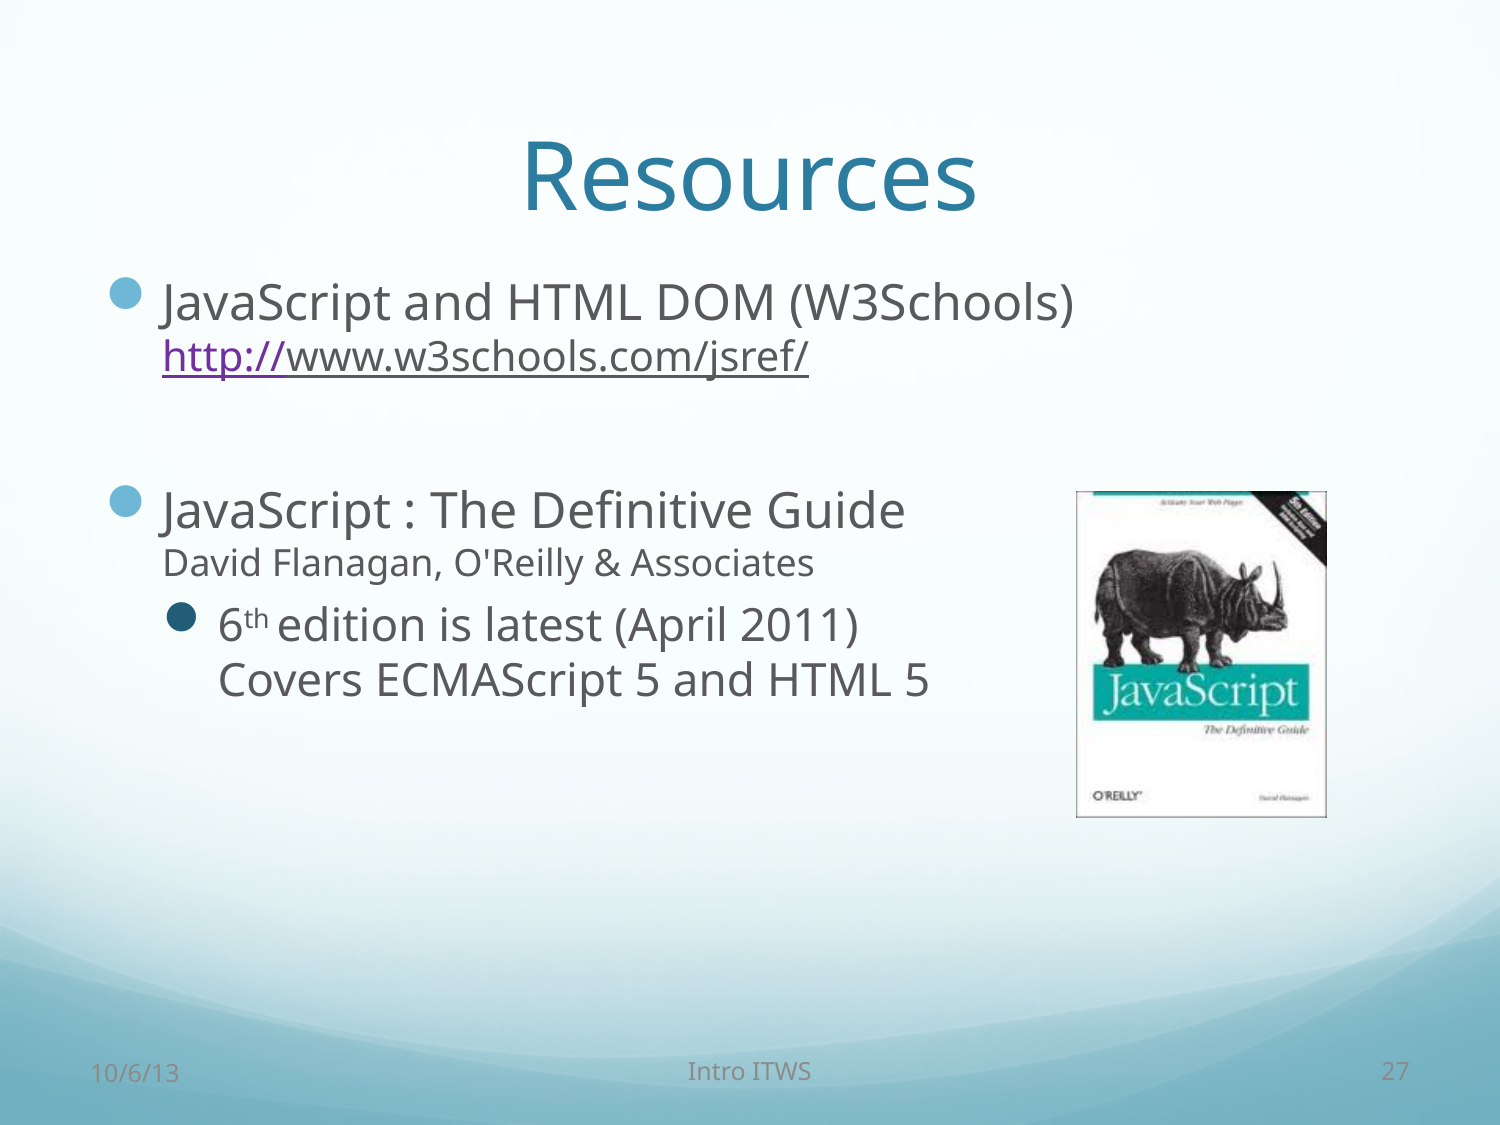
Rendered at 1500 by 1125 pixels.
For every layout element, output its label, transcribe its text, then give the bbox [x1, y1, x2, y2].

list JavaScript and HTML DOM (W3Schools) http://www.w3schools.com/jsref/ JavaScript : The Definitive Guide David Flanagan, O'Reilly & Associates 6th edition is latest (April 2011) Covers ECMAScript 5 and HTML 5 [89, 262, 1410, 976]
footer Intro ITWS [512, 1042, 988, 1103]
picture [1075, 490, 1327, 819]
slide_number 27 [1074, 1042, 1425, 1103]
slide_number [75, 1042, 425, 1103]
title Resources [89, 17, 1410, 238]
